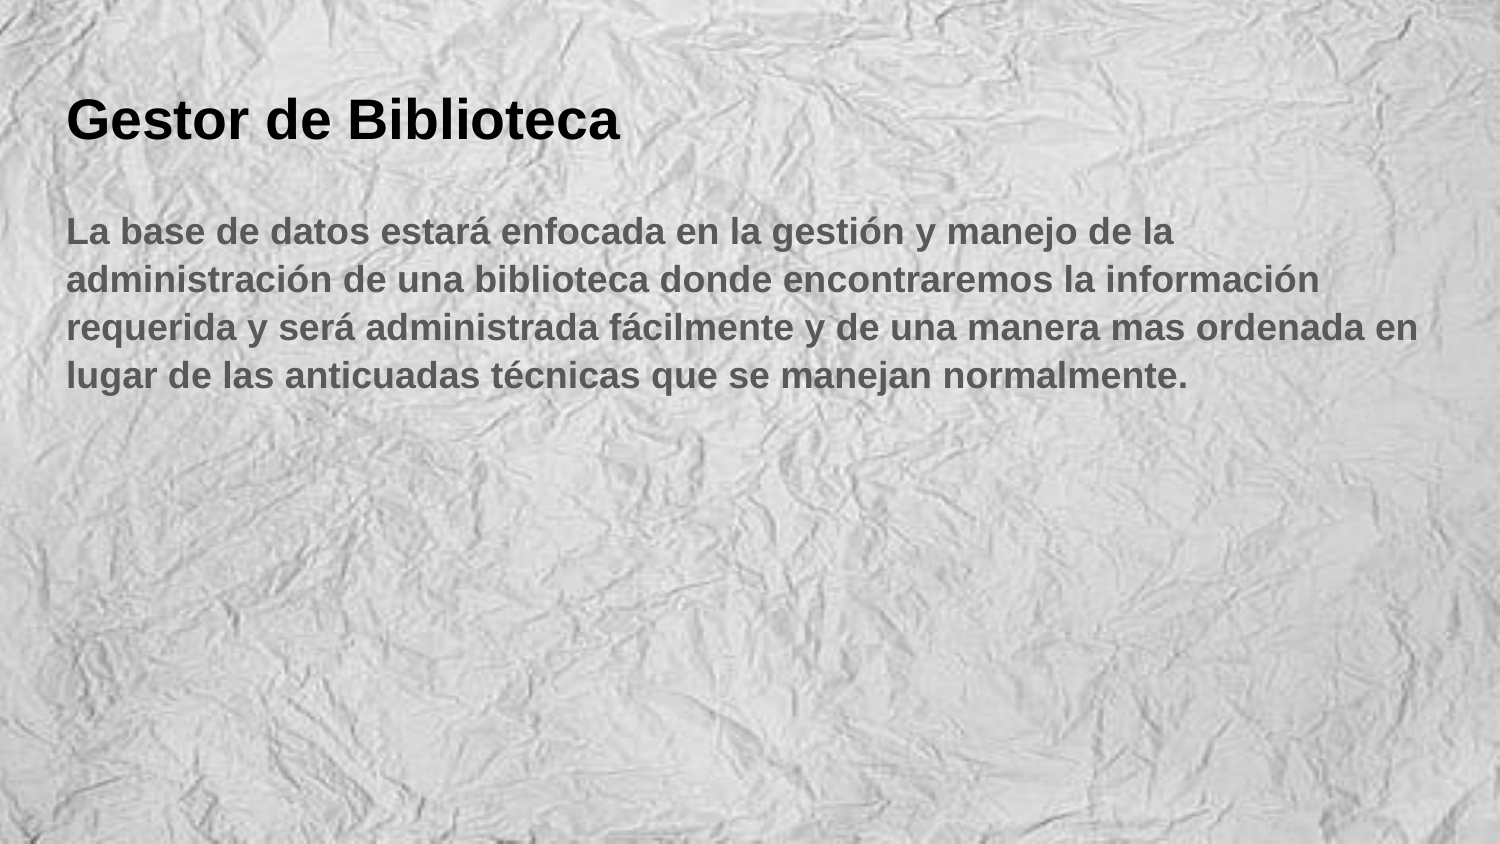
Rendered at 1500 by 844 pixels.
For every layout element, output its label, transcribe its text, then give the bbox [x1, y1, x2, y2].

list La base de datos estará enfocada en la gestión y manejo de la administración de una biblioteca donde encontraremos la información requerida y será administrada fácilmente y de una manera mas ordenada en lugar de las anticuadas técnicas que se manejan normalmente. [51, 189, 1449, 750]
picture [0, 0, 1500, 844]
title Gestor de Biblioteca [51, 72, 1449, 167]
